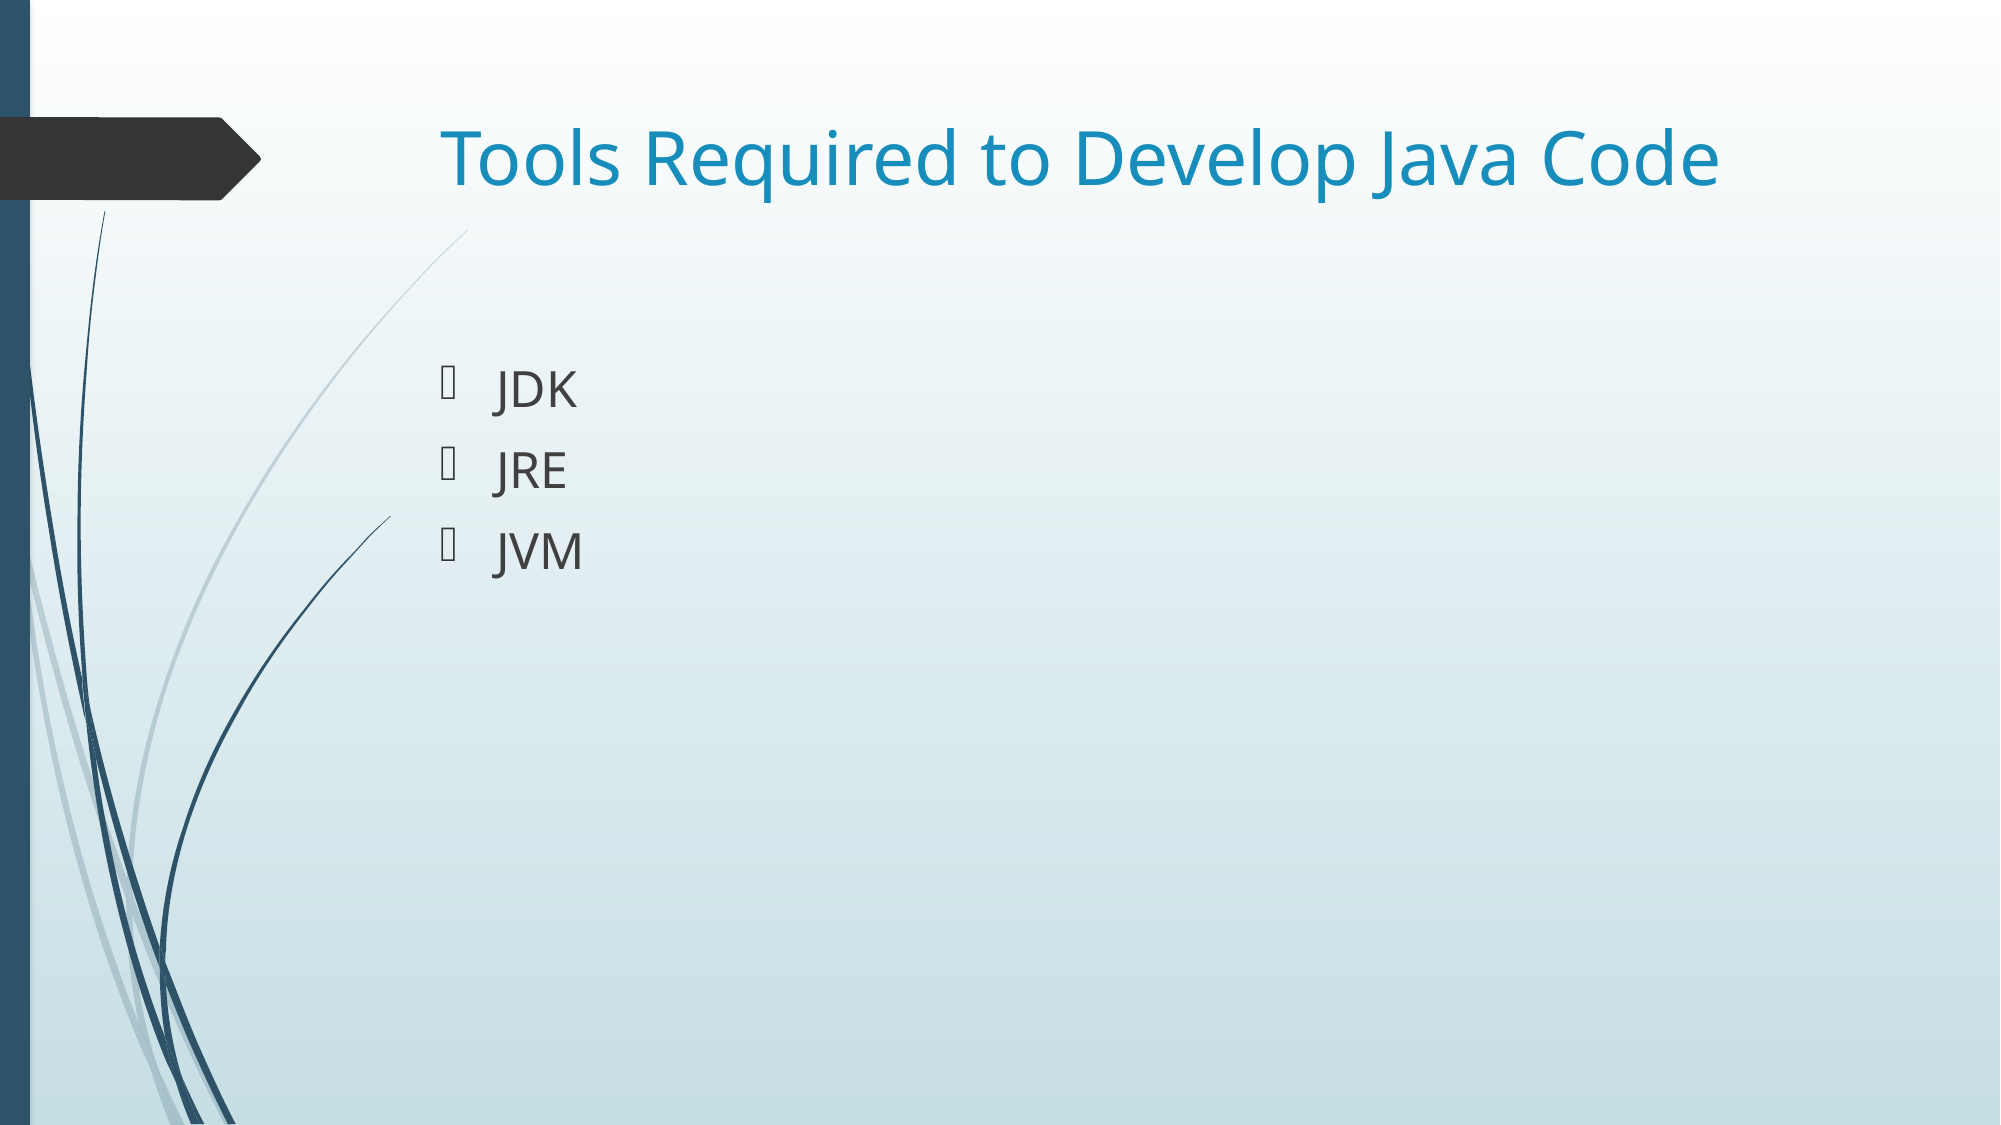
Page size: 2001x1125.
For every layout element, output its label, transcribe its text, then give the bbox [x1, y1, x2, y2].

title Tools Required to Develop Java Code [425, 102, 1888, 313]
list JDK JRE JVM [424, 350, 1888, 970]
